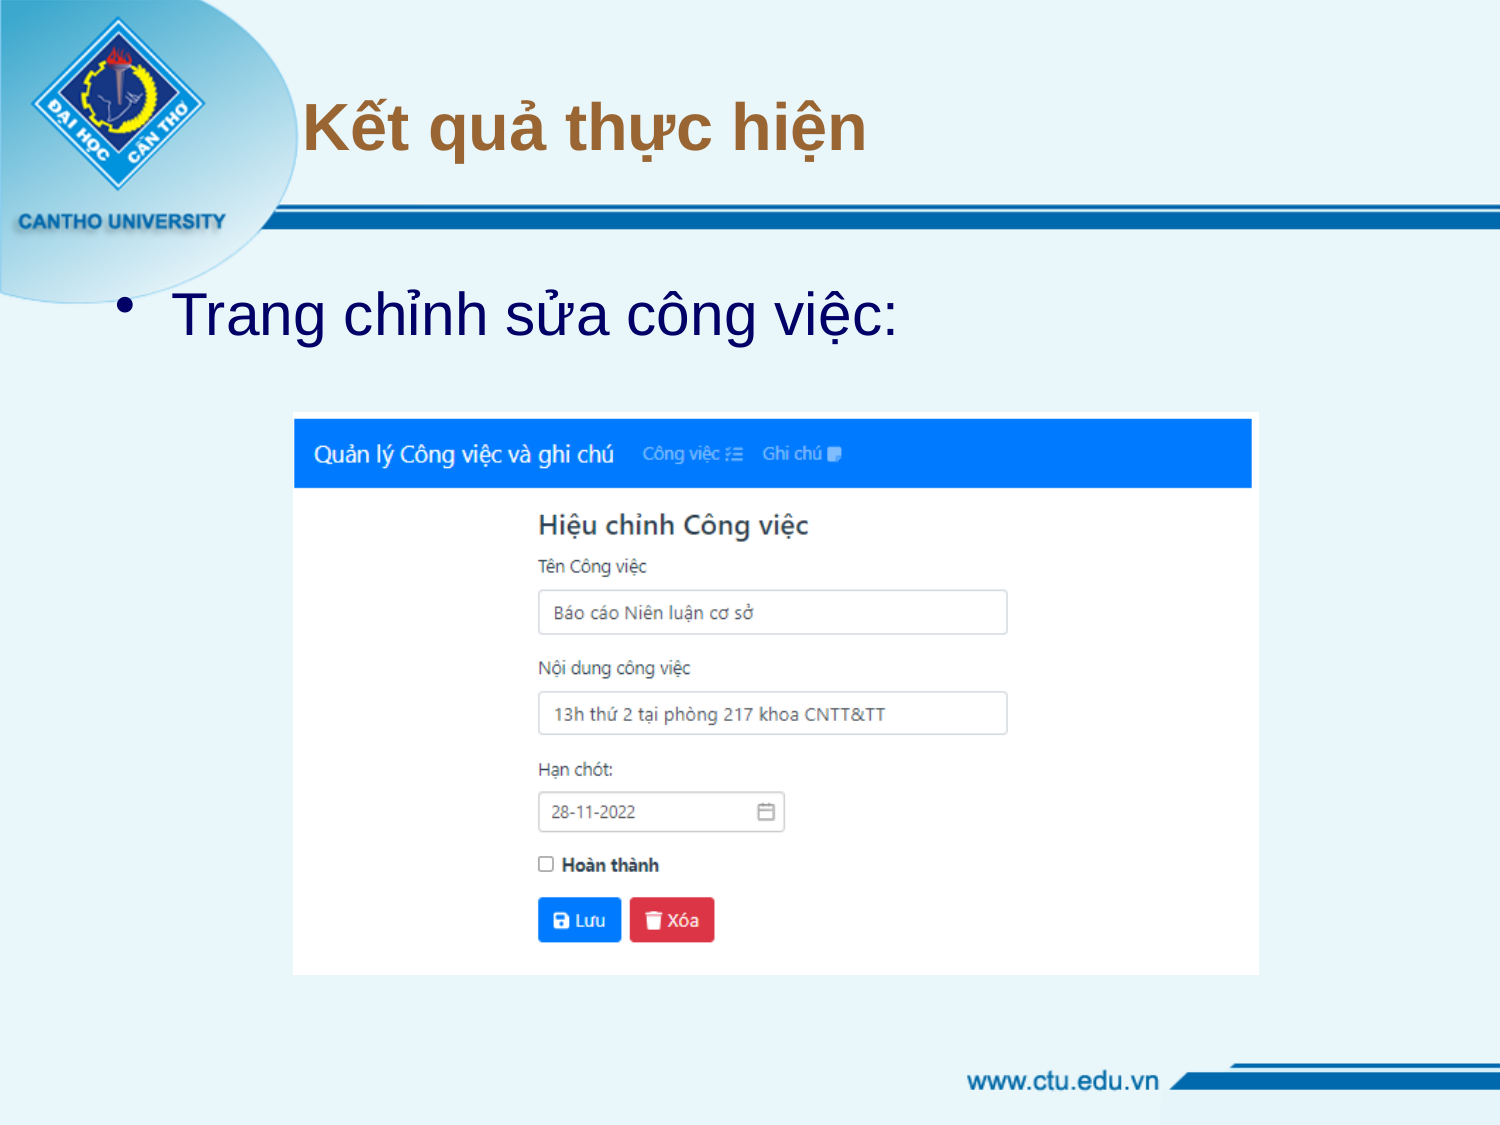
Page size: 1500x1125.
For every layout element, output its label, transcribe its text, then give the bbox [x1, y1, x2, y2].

title Kết quả thực hiện [287, 46, 1450, 202]
picture [0, 0, 1500, 1125]
list Trang chỉnh sửa công việc: [99, 267, 1450, 1038]
